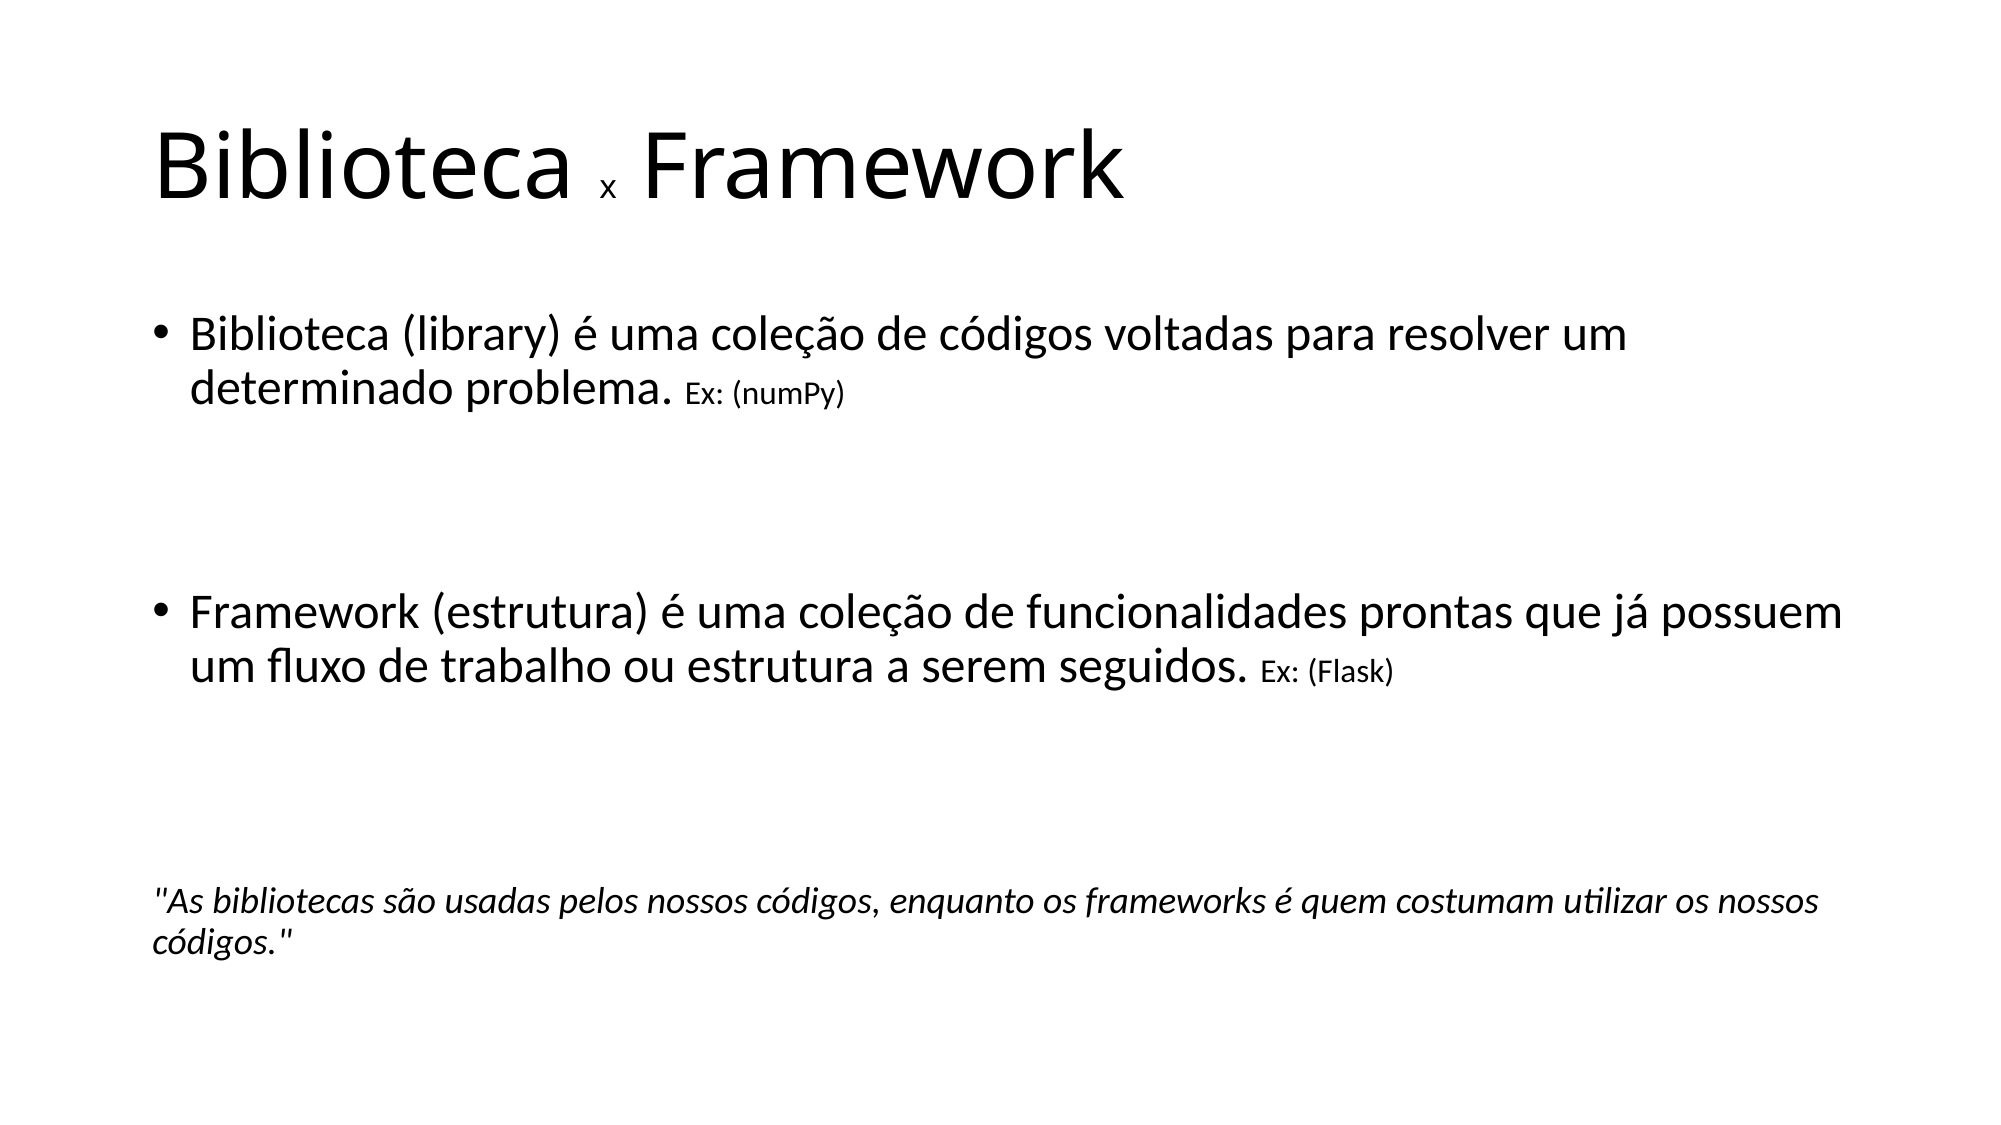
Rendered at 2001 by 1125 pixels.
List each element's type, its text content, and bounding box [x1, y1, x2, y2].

list Biblioteca (library) é uma coleção de códigos voltadas para resolver um determinado problema. Ex: (numPy) Framework (estrutura) é uma coleção de funcionalidades prontas que já possuem um fluxo de trabalho ou estrutura a serem seguidos. Ex: (Flask) "As bibliotecas são usadas pelos nossos códigos, enquanto os frameworks é quem costumam utilizar os nossos códigos." [137, 299, 1863, 1014]
title Biblioteca x Framework [137, 59, 1863, 278]
